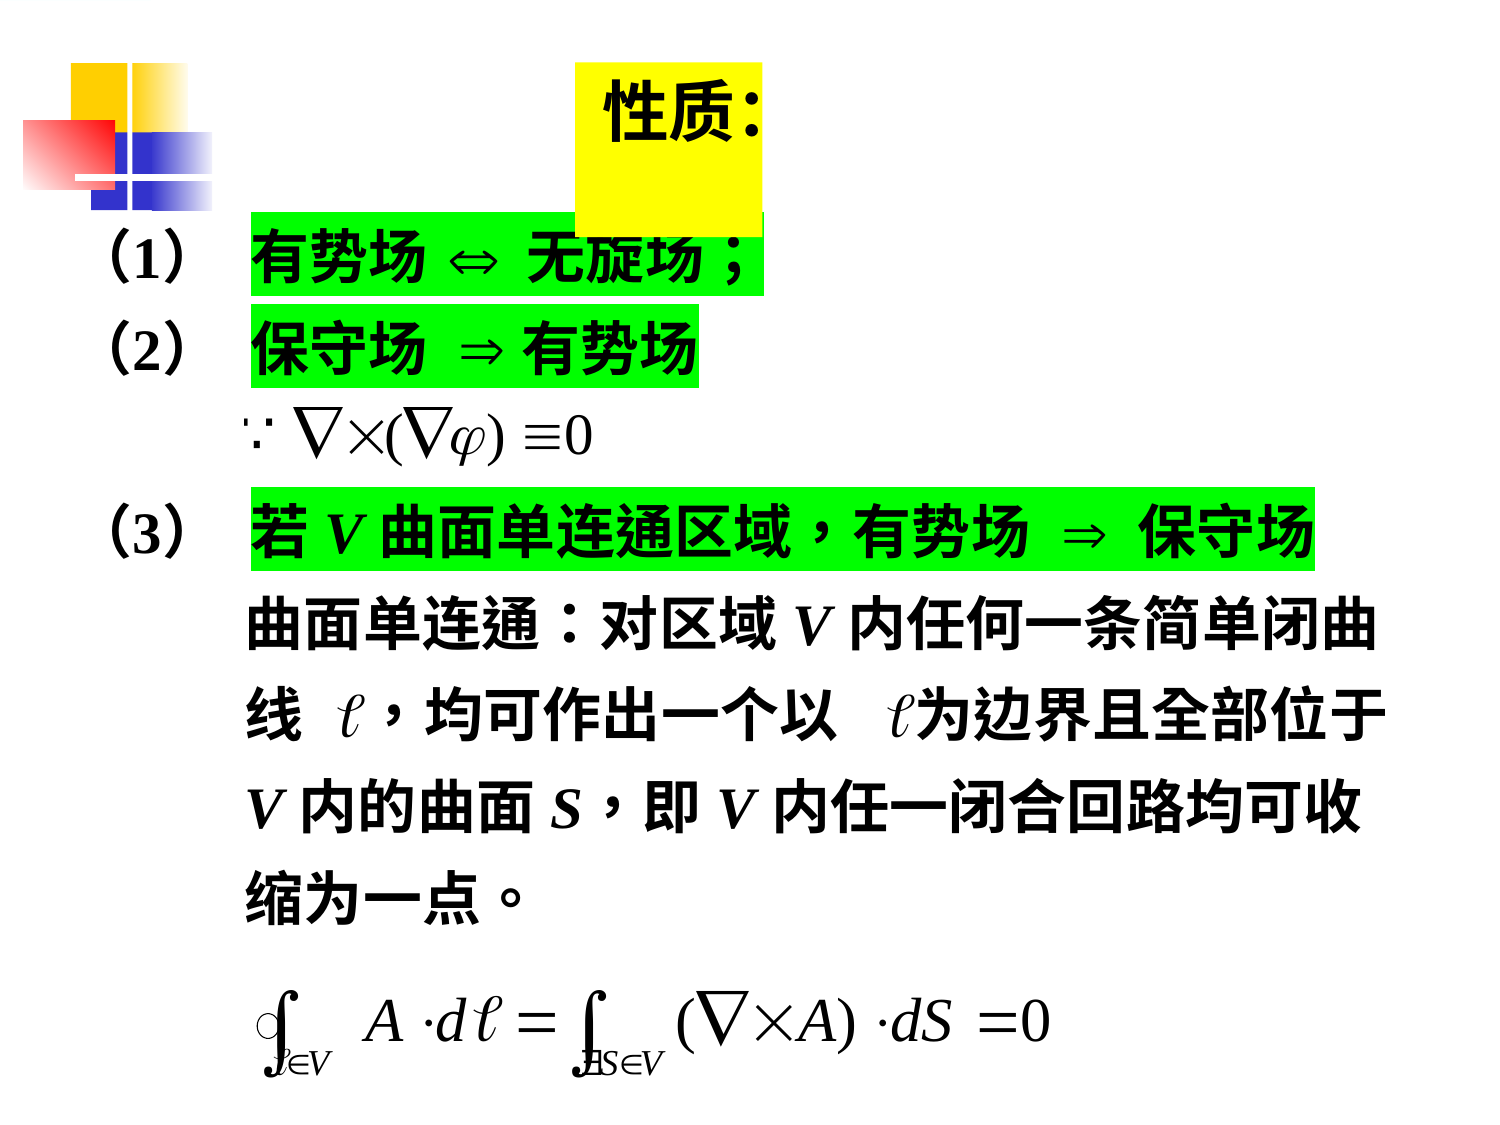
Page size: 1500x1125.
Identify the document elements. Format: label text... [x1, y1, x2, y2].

text_box 性质： [575, 62, 763, 210]
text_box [249, 974, 1055, 1082]
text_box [37, 211, 1391, 951]
